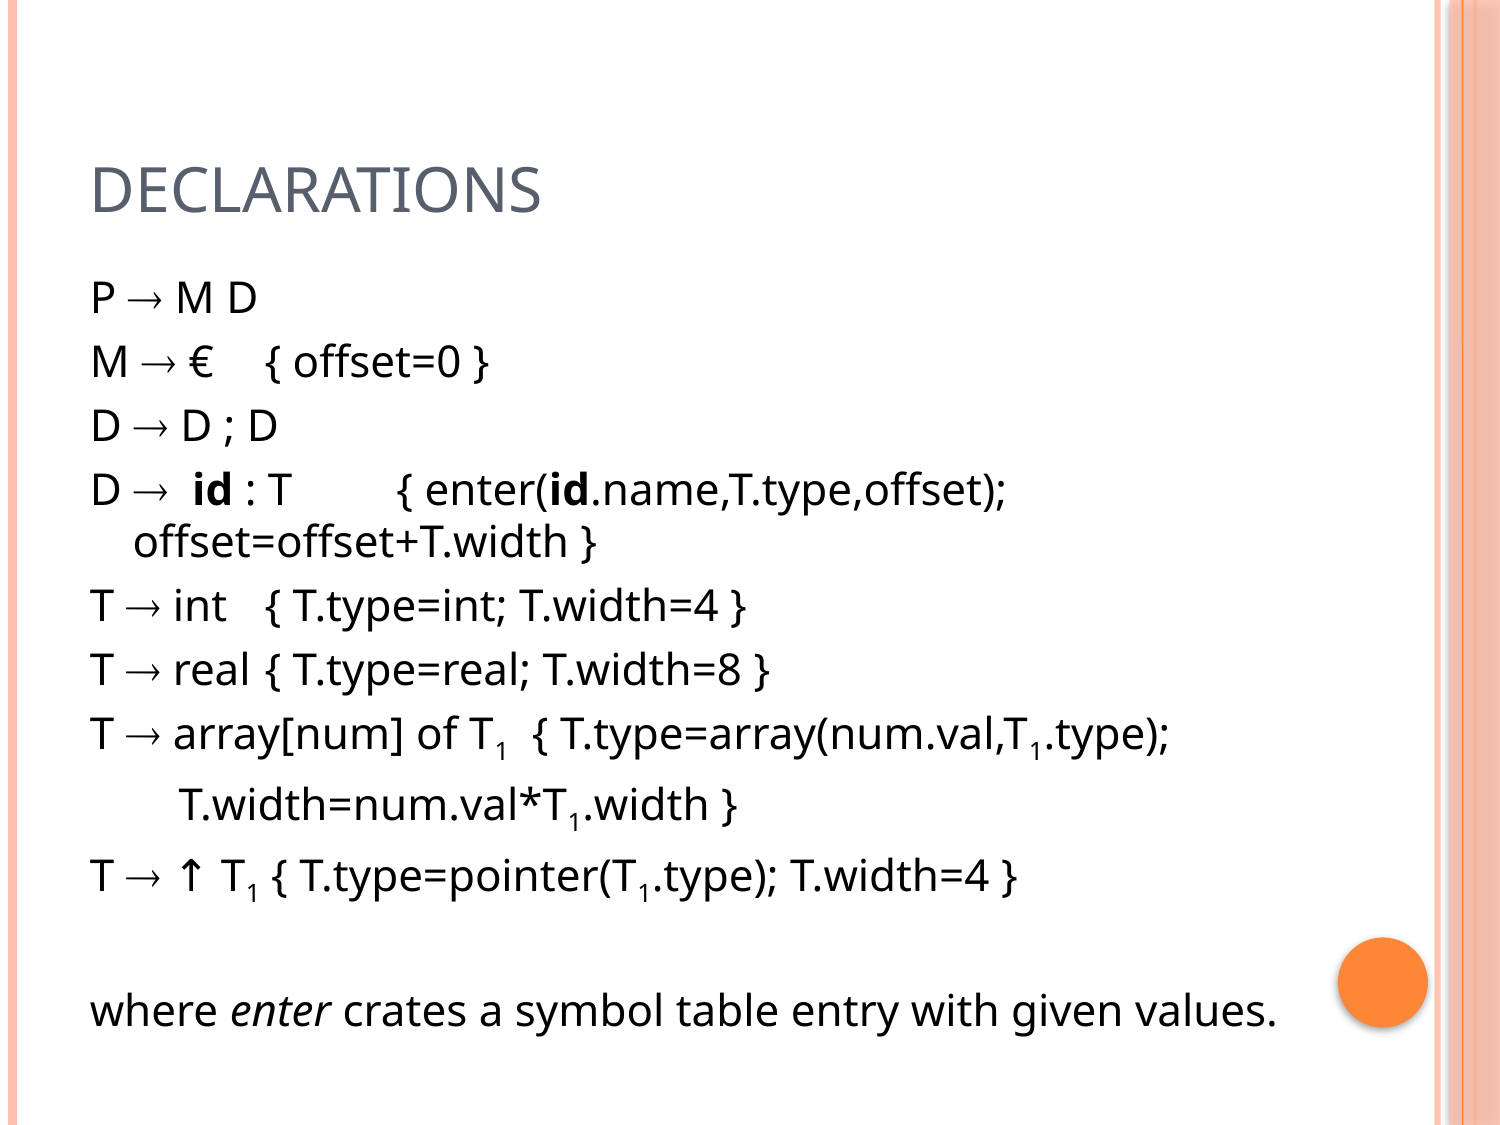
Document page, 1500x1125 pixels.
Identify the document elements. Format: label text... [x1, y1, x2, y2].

slide_number 86 [1153, 1062, 1467, 1100]
title Declarations [75, 45, 1300, 233]
list P  M D M  € { offset=0 } D  D ; D D  id : T { enter(id.name,T.type,offset); offset=offset+T.width } T  int { T.type=int; T.width=4 } T  real { T.type=real; T.width=8 } T  array[num] of T1 { T.type=array(num.val,T1.type); T.width=num.val*T1.width } T  ↑ T1 { T.type=pointer(T1.type); T.width=4 } where enter crates a symbol table entry with given values. [75, 262, 1300, 1062]
